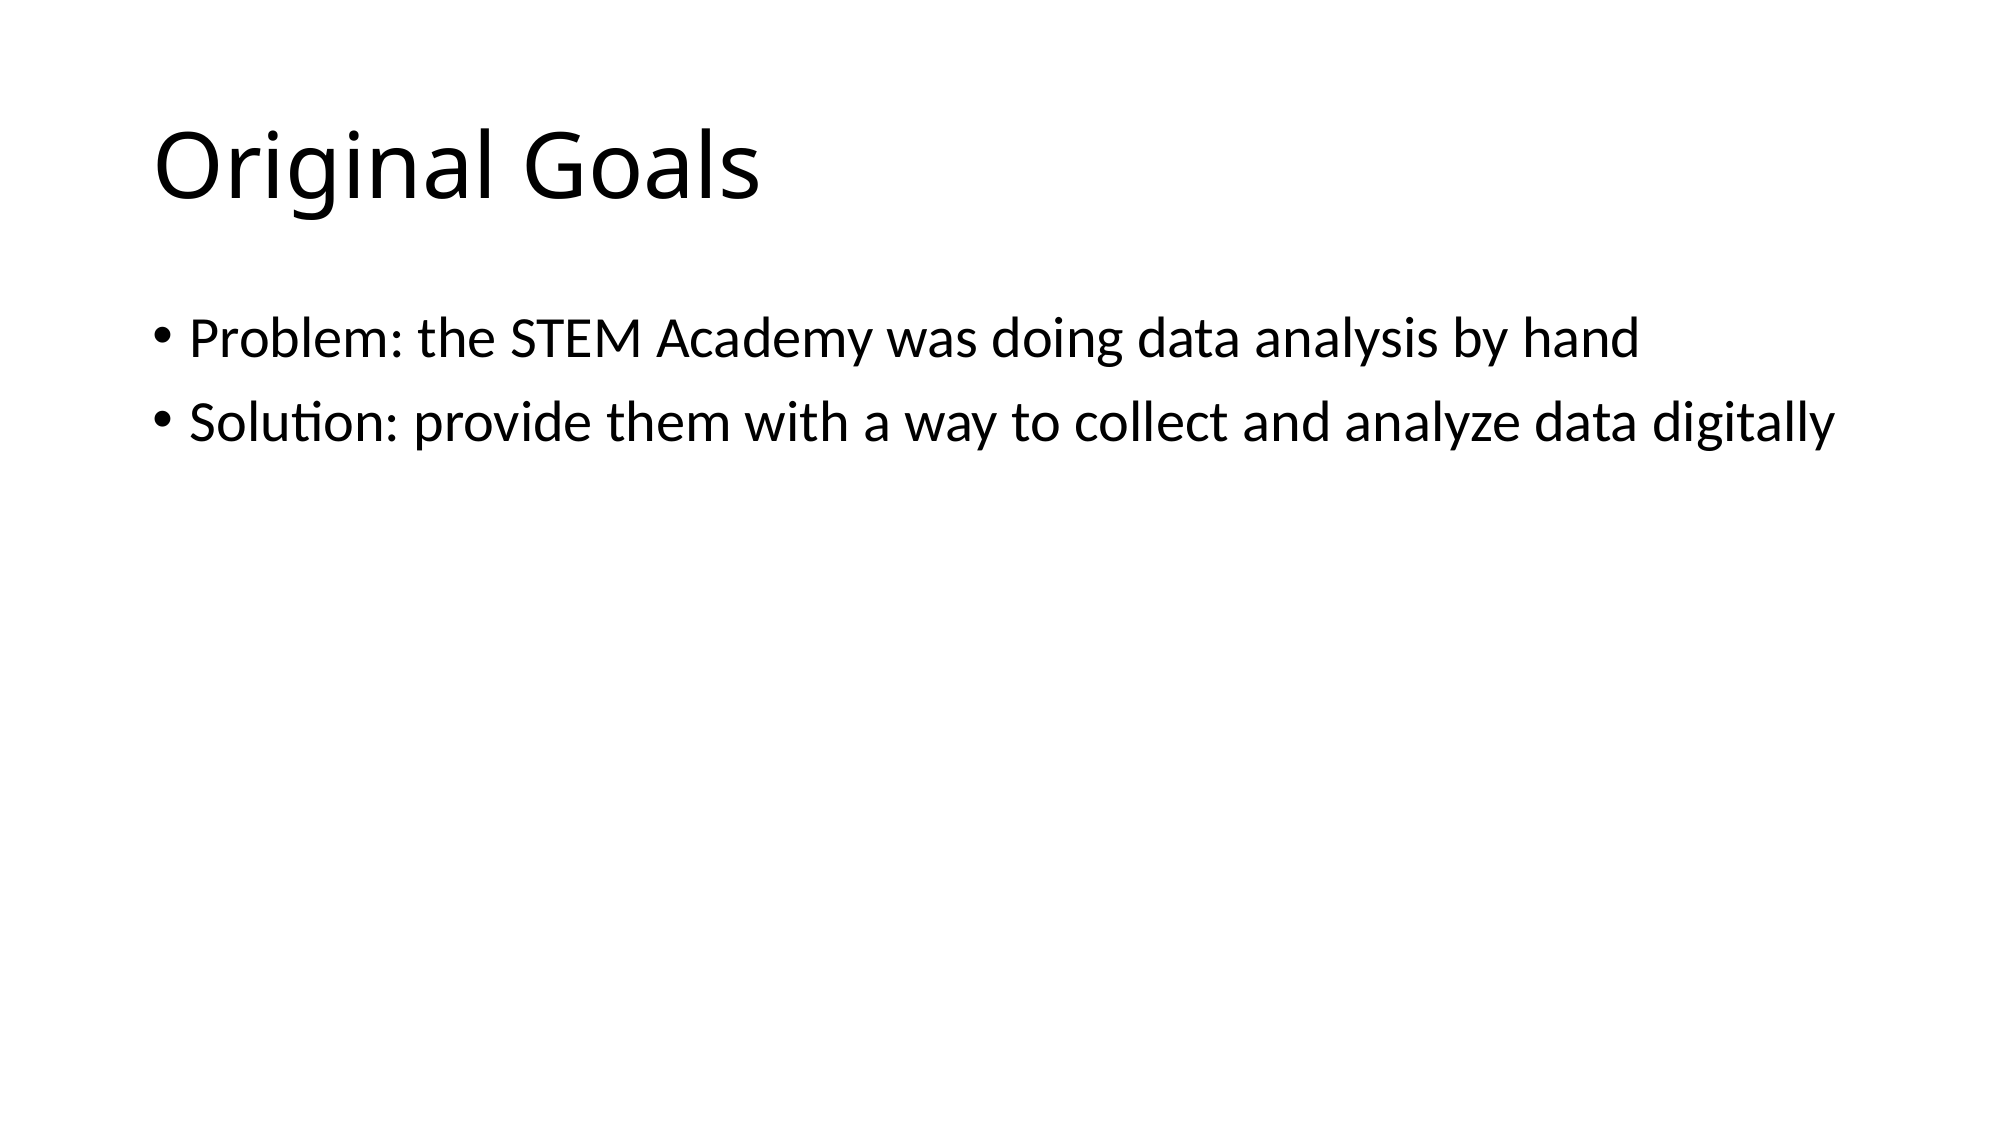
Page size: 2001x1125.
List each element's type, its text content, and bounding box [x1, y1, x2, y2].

list Problem: the STEM Academy was doing data analysis by hand Solution: provide them with a way to collect and analyze data digitally [137, 299, 1863, 1014]
title Original Goals [137, 59, 1863, 278]
